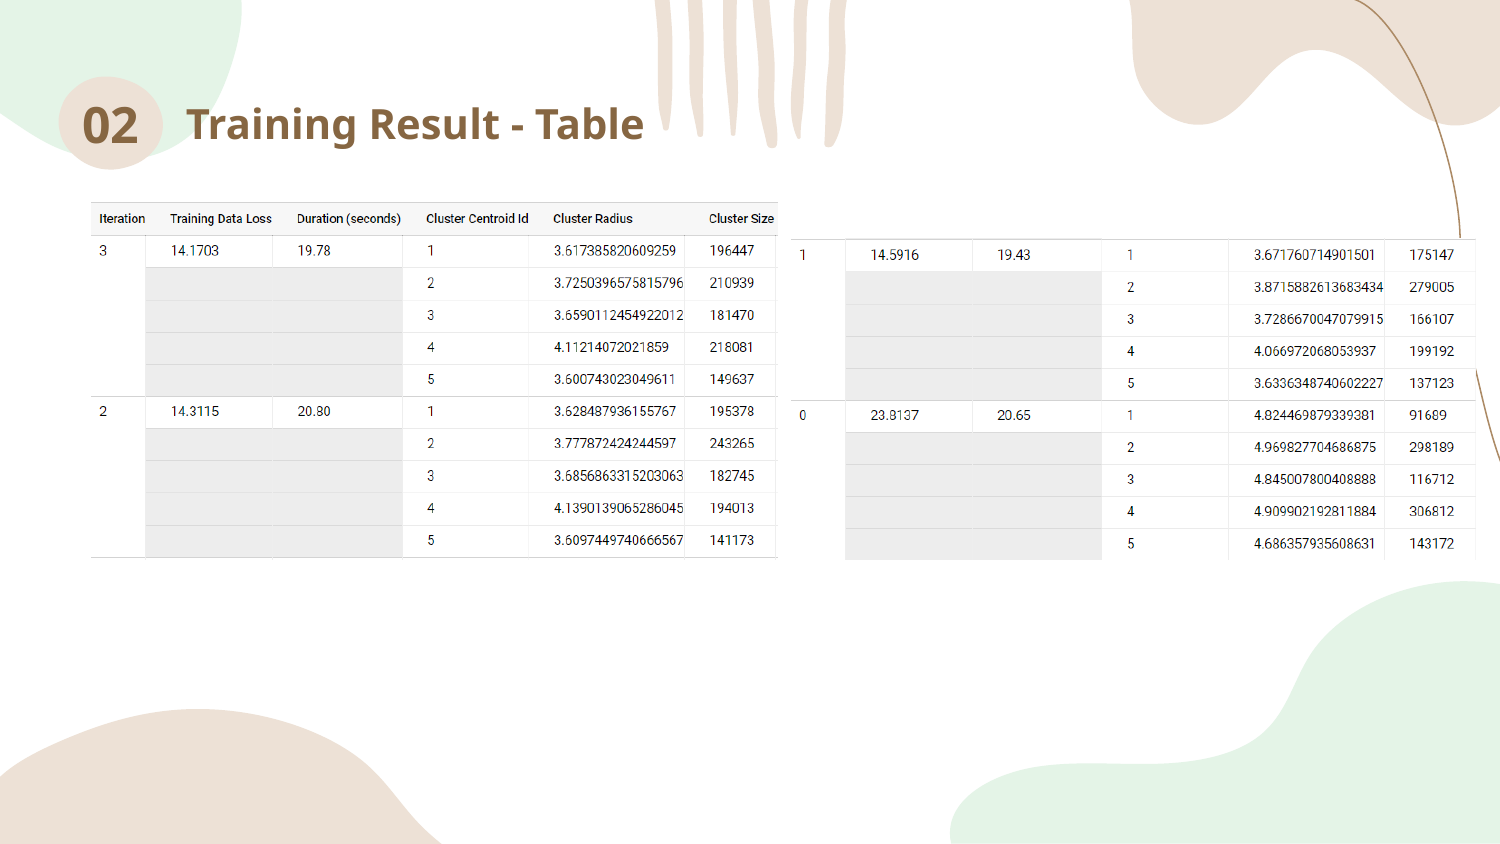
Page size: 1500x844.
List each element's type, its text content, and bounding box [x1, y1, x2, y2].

picture [784, 238, 1476, 561]
picture [87, 199, 778, 560]
title 02 [41, 76, 181, 171]
subtitle Training Result - Table [181, 95, 917, 151]
